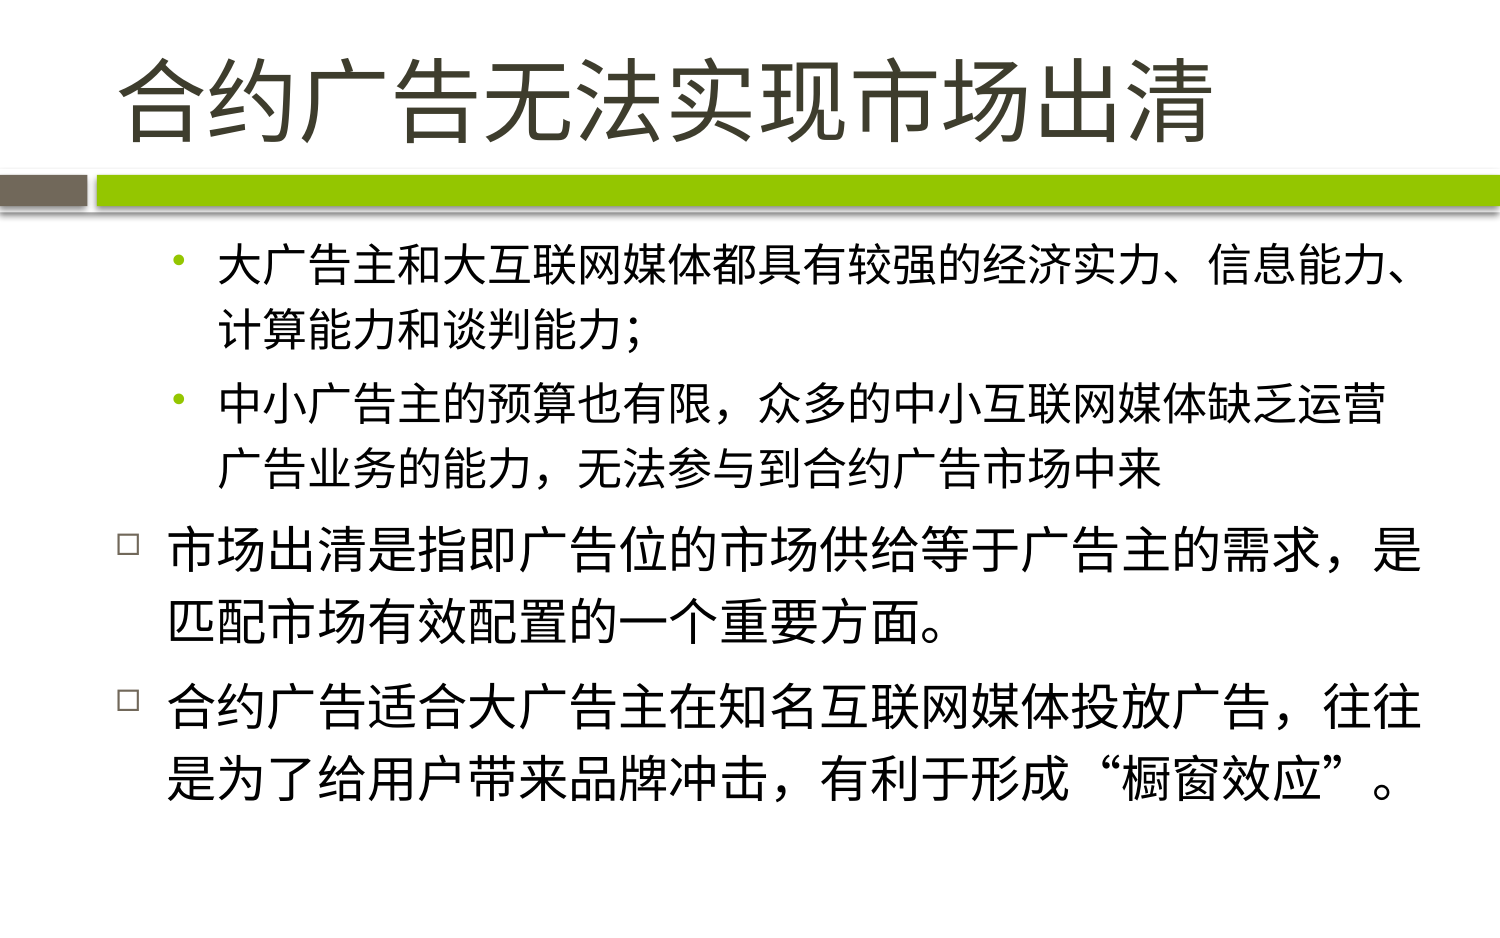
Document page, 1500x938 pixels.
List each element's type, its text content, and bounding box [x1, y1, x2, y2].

title 合约广告无法实现市场出清 [100, 31, 1438, 167]
list 大广告主和大互联网媒体都具有较强的经济实力、信息能力、计算能力和谈判能力； 中小广告主的预算也有限，众多的中小互联网媒体缺乏运营广告业务的能力，无法参与到合约广告市场中来 市场出清是指即广告位的市场供给等于广告主的需求，是匹配市场有效配置的一个重要方面。 合约广告适合大广告主在知名互联网媒体投放广告，往往是为了给用户带来品牌冲击，有利于形成“橱窗效应”。 [100, 218, 1438, 834]
